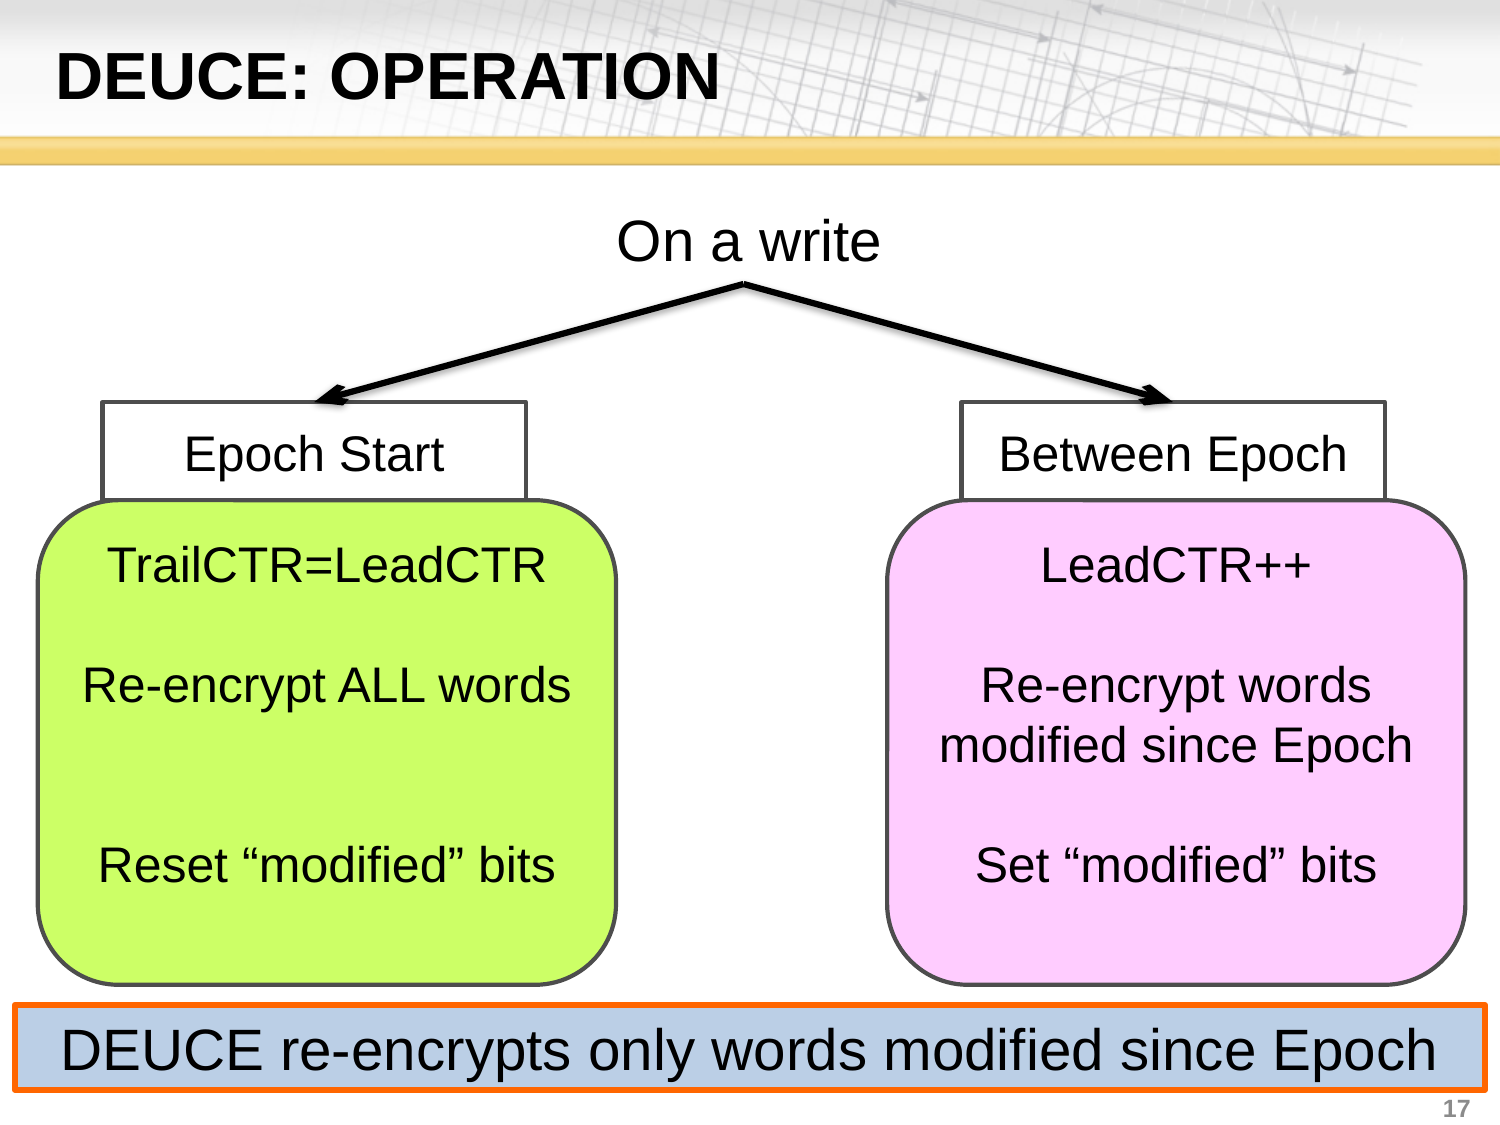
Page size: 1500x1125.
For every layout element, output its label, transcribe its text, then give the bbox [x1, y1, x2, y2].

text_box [743, 283, 1174, 403]
text_box Between Epoch [959, 400, 1387, 502]
text_box Epoch Start [100, 400, 528, 499]
picture [0, 0, 1500, 1125]
text_box DEUCE re-encrypts only words modified since Epoch [14, 1005, 1485, 1090]
text_box LeadCTR++ Re-encrypt words modified since Epoch Set “modified” bits [885, 498, 1468, 987]
text_box On a write [564, 198, 936, 277]
title DEUCE: operation [40, 32, 1416, 113]
text_box TrailCTR=LeadCTR Re-encrypt ALL words Reset “modified” bits [35, 498, 619, 987]
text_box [313, 283, 742, 403]
slide_number 17 [1135, 1090, 1486, 1125]
